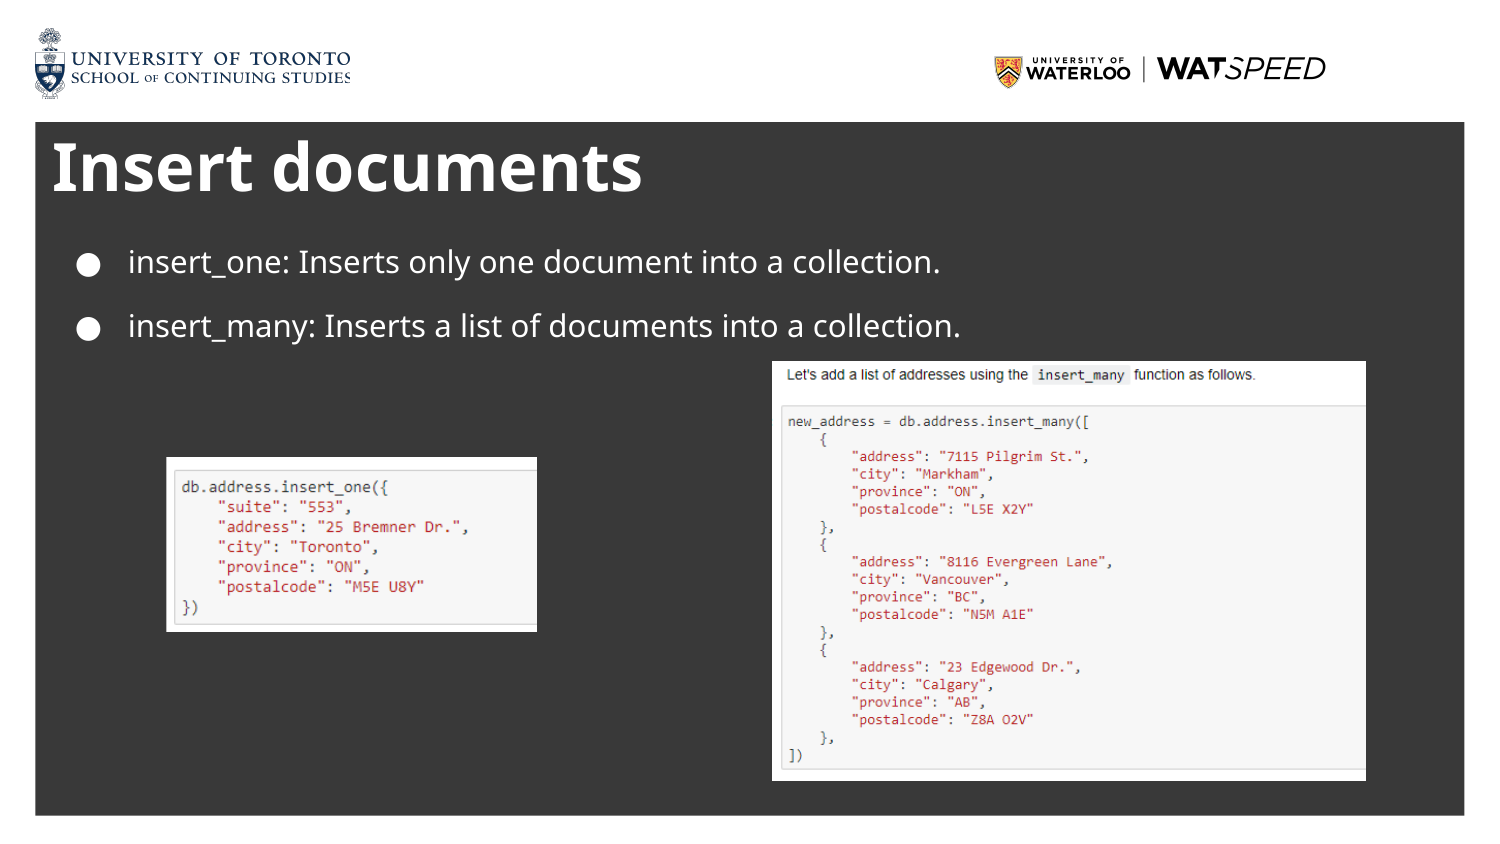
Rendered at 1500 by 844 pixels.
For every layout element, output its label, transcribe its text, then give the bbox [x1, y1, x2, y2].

list insert_one: Inserts only one document into a collection. insert_many: Inserts a list of documents into a collection. [37, 229, 1385, 369]
picture [35, 28, 350, 99]
picture [772, 360, 1366, 781]
title Insert documents [37, 122, 1463, 208]
picture [166, 457, 538, 633]
picture [975, 31, 1347, 108]
